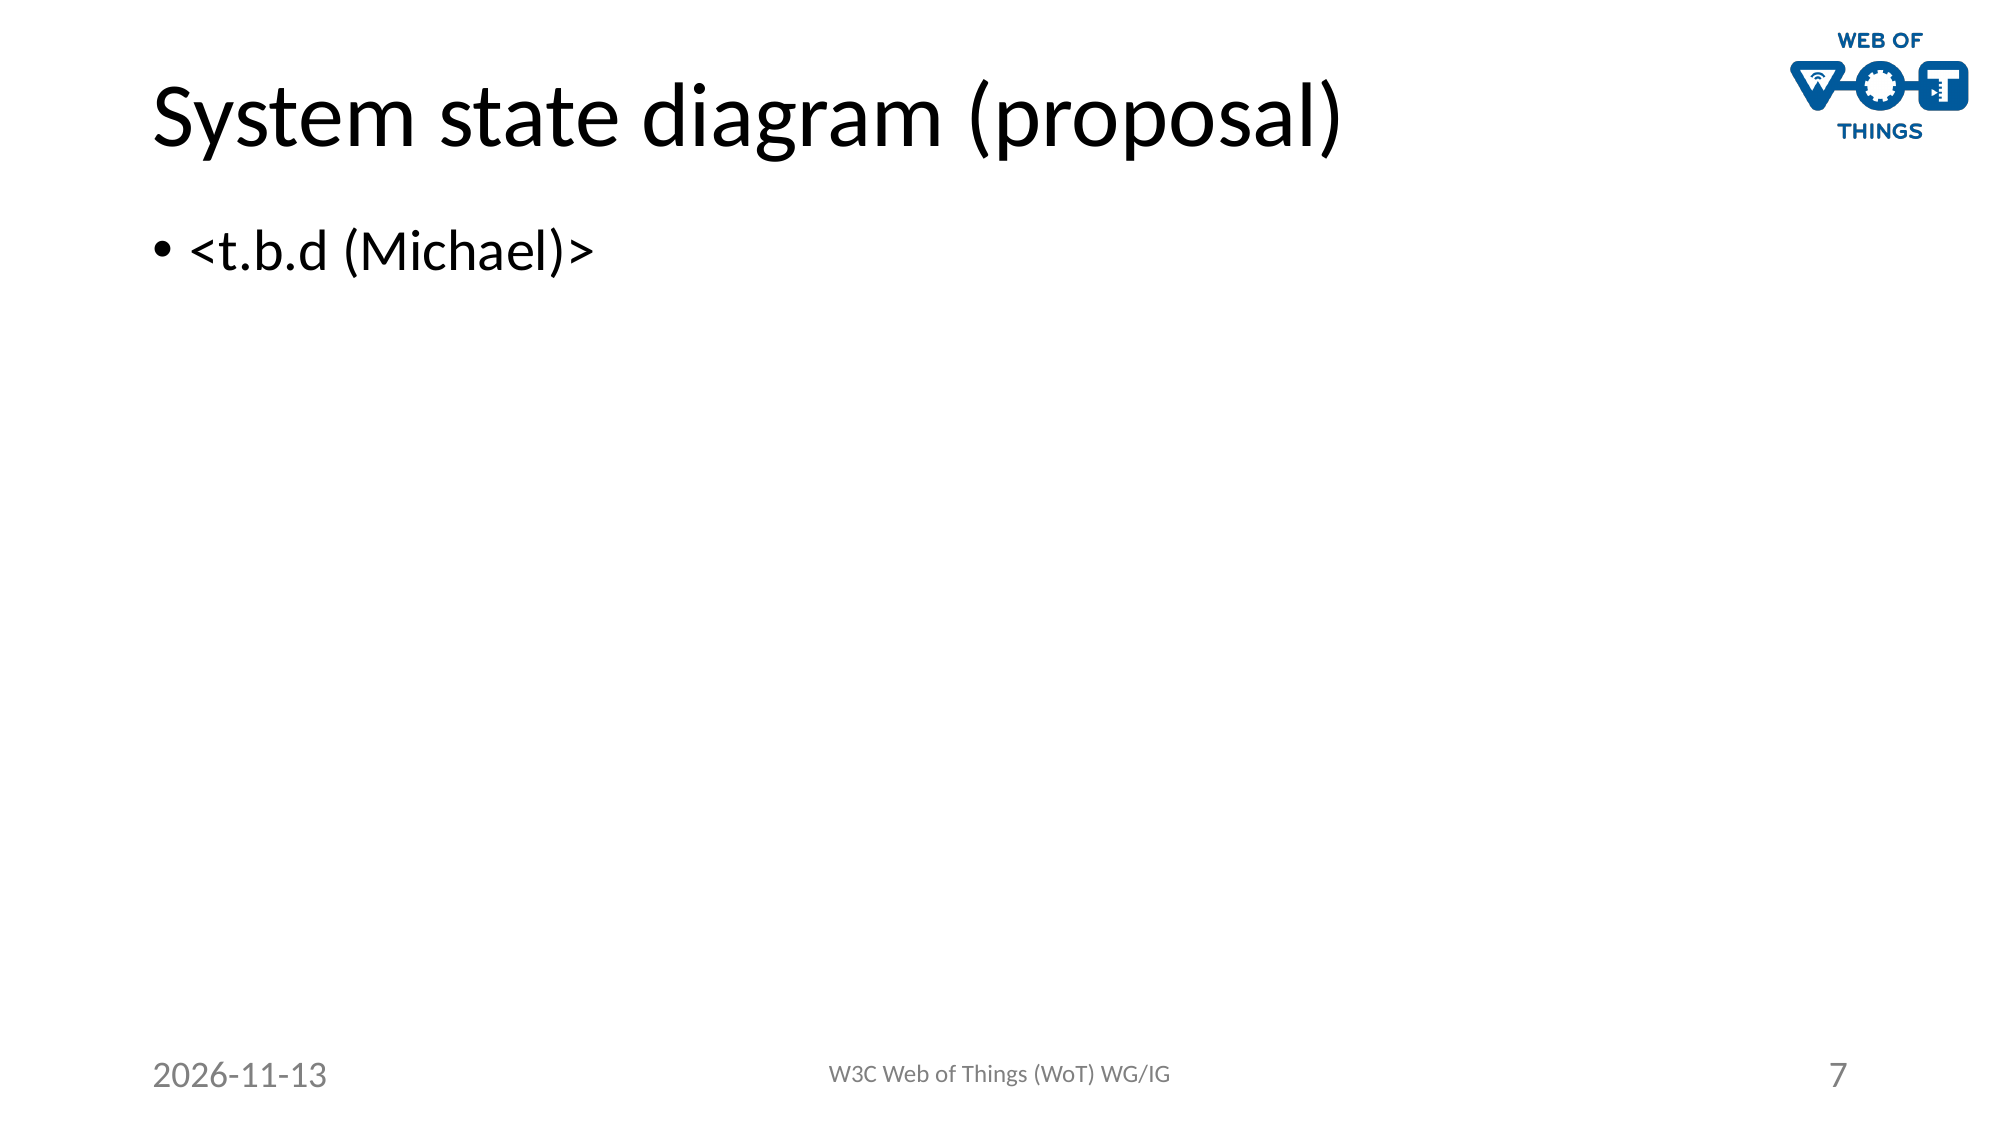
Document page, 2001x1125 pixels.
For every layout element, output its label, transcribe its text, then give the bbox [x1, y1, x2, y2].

slide_number 7 [1412, 1042, 1863, 1103]
footer W3C Web of Things (WoT) WG/IG [662, 1042, 1338, 1103]
list <t.b.d (Michael)> [137, 212, 1863, 1014]
title System state diagram (proposal) [137, 59, 1863, 212]
picture [1773, 22, 1985, 149]
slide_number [137, 1042, 588, 1103]
